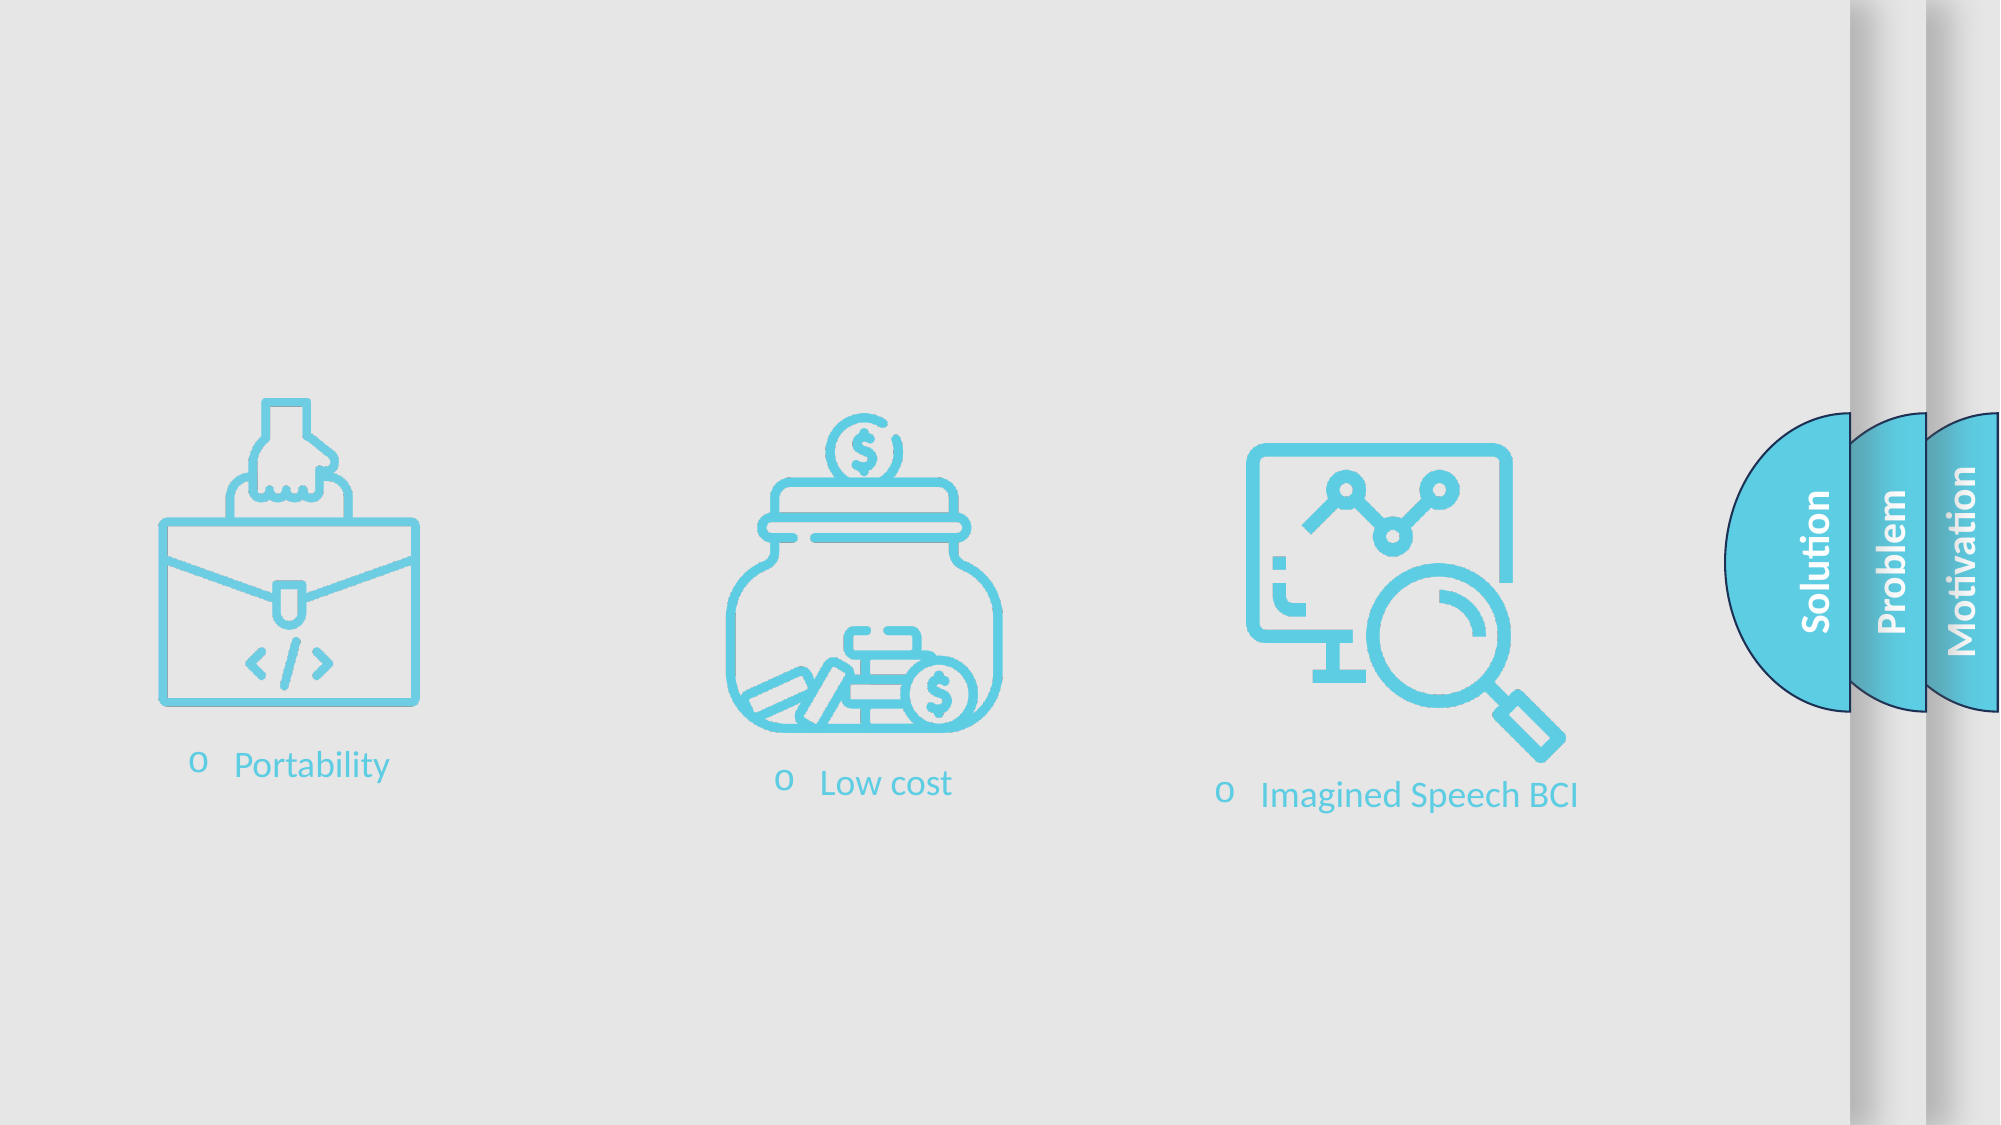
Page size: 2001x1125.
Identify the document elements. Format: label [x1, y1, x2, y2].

picture [129, 392, 449, 712]
picture [704, 413, 1024, 733]
picture [1246, 443, 1566, 763]
text_box [1851, 0, 1927, 1125]
text_box [0, 0, 1851, 1125]
text_box [1927, 0, 2000, 1125]
